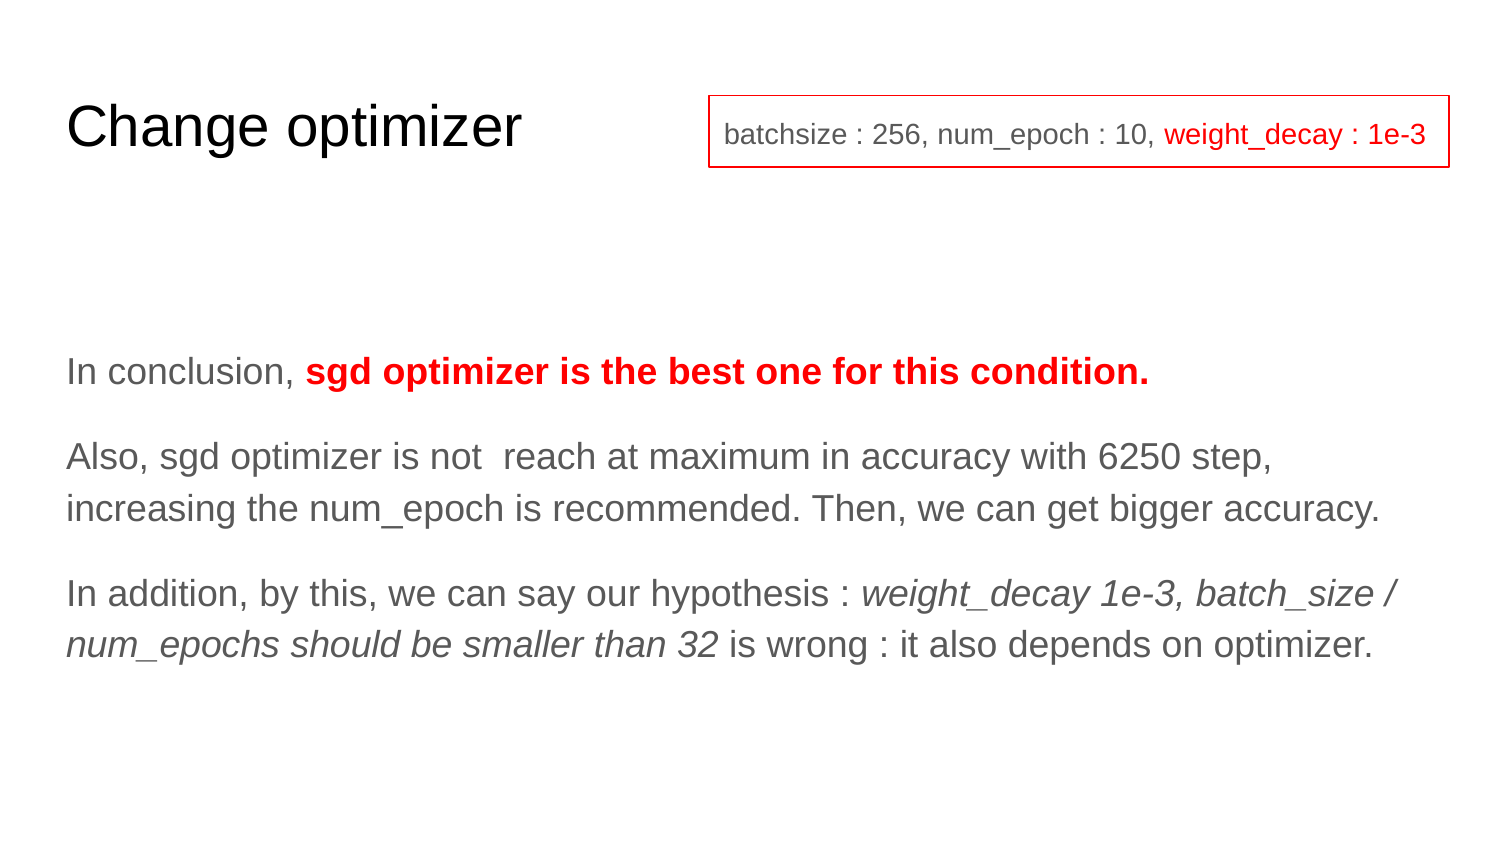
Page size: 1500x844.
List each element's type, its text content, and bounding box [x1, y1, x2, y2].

text_box batchsize : 256, num_epoch : 10, weight_decay : 1e-3 [708, 95, 1449, 167]
title Change optimizer [51, 72, 1449, 167]
text_box In conclusion, sgd optimizer is the best one for this condition. Also, sgd optimizer is not reach at maximum in accuracy with 6250 step, increasing the num_epoch is recommended. Then, we can get bigger accuracy. In addition, by this, we can say our hypothesis : weight_decay 1e-3, batch_size / num_epochs should be smaller than 32 is wrong : it also depends on optimizer. [51, 324, 1434, 668]
